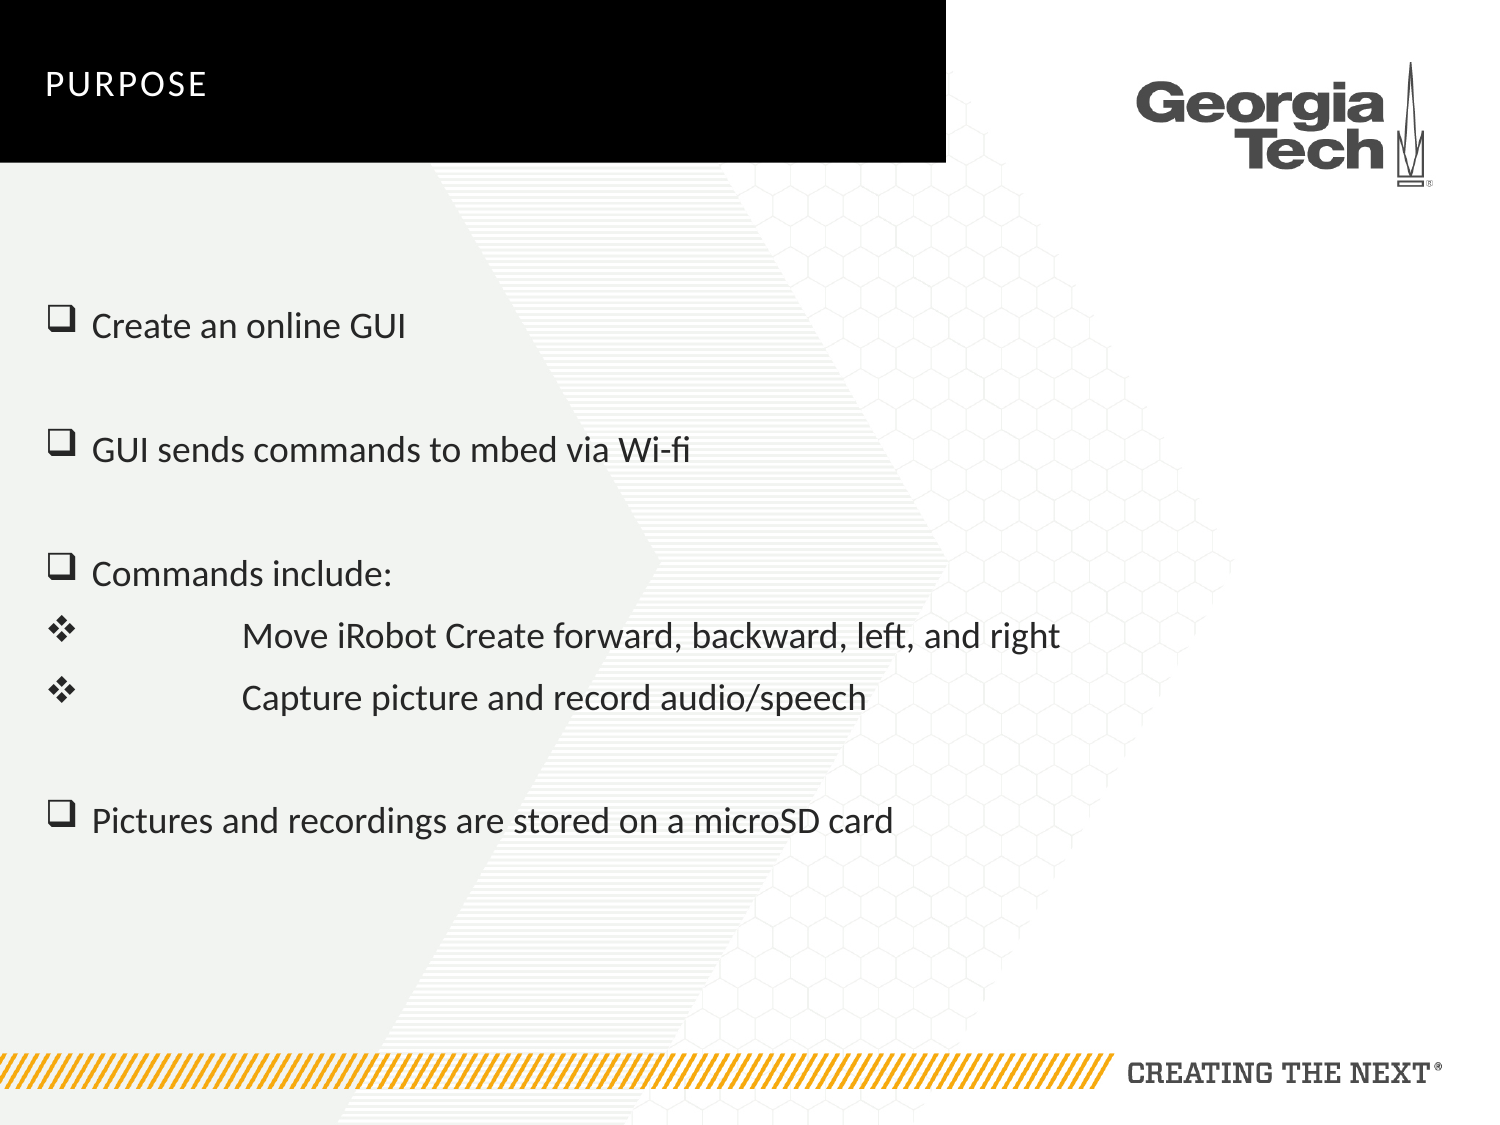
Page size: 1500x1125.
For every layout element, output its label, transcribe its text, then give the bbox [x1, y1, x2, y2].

picture [0, 0, 1500, 1125]
list Create an online GUI GUI sends commands to mbed via Wi-fi Commands include: Move iRobot Create forward, backward, left, and right Capture picture and record audio/speech Pictures and recordings are stored on a microSD card [0, 231, 1456, 1012]
title purpose [0, 0, 946, 163]
